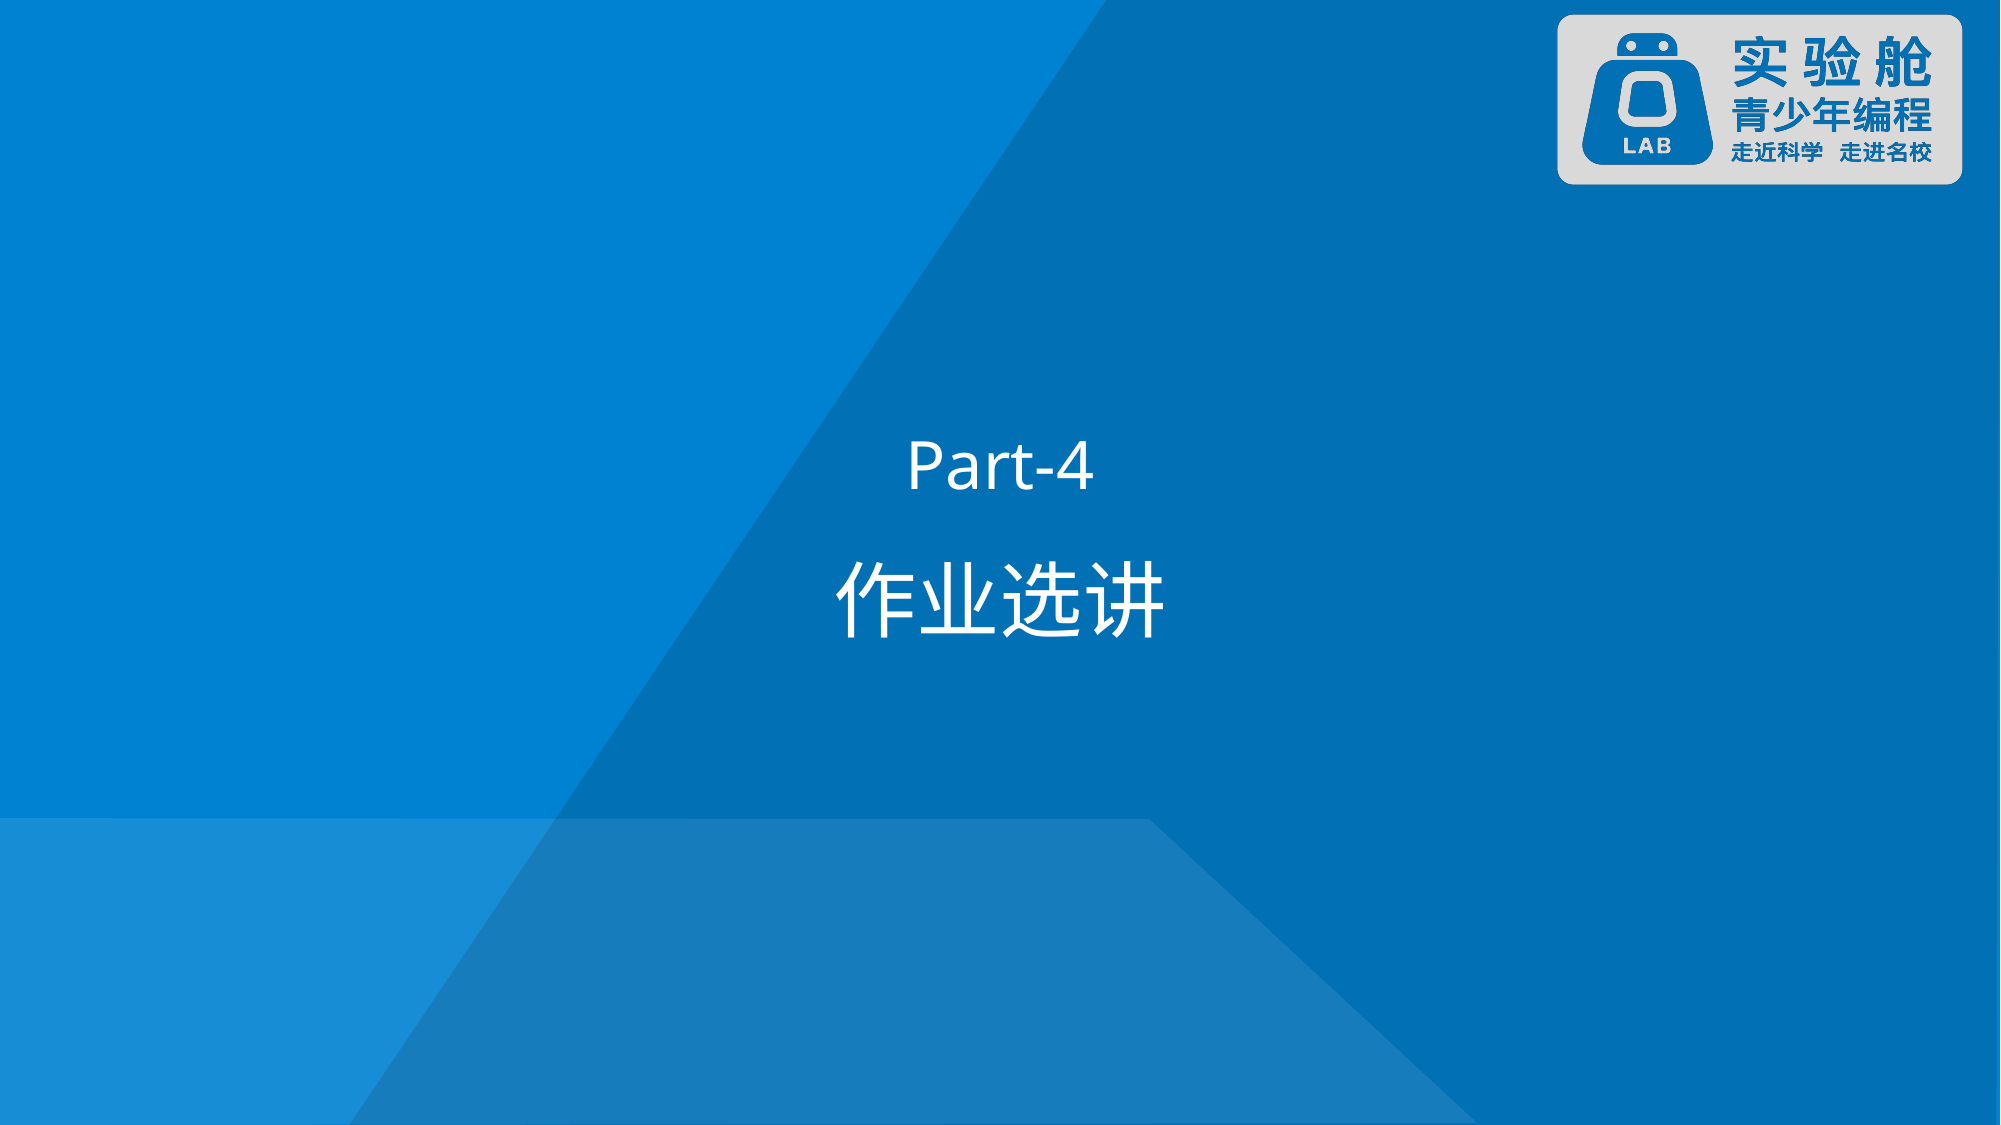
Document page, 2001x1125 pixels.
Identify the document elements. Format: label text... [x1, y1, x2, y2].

list 作业选讲 [40, 552, 1960, 657]
list Part-4 [40, 424, 1960, 519]
picture [1538, 0, 1984, 200]
